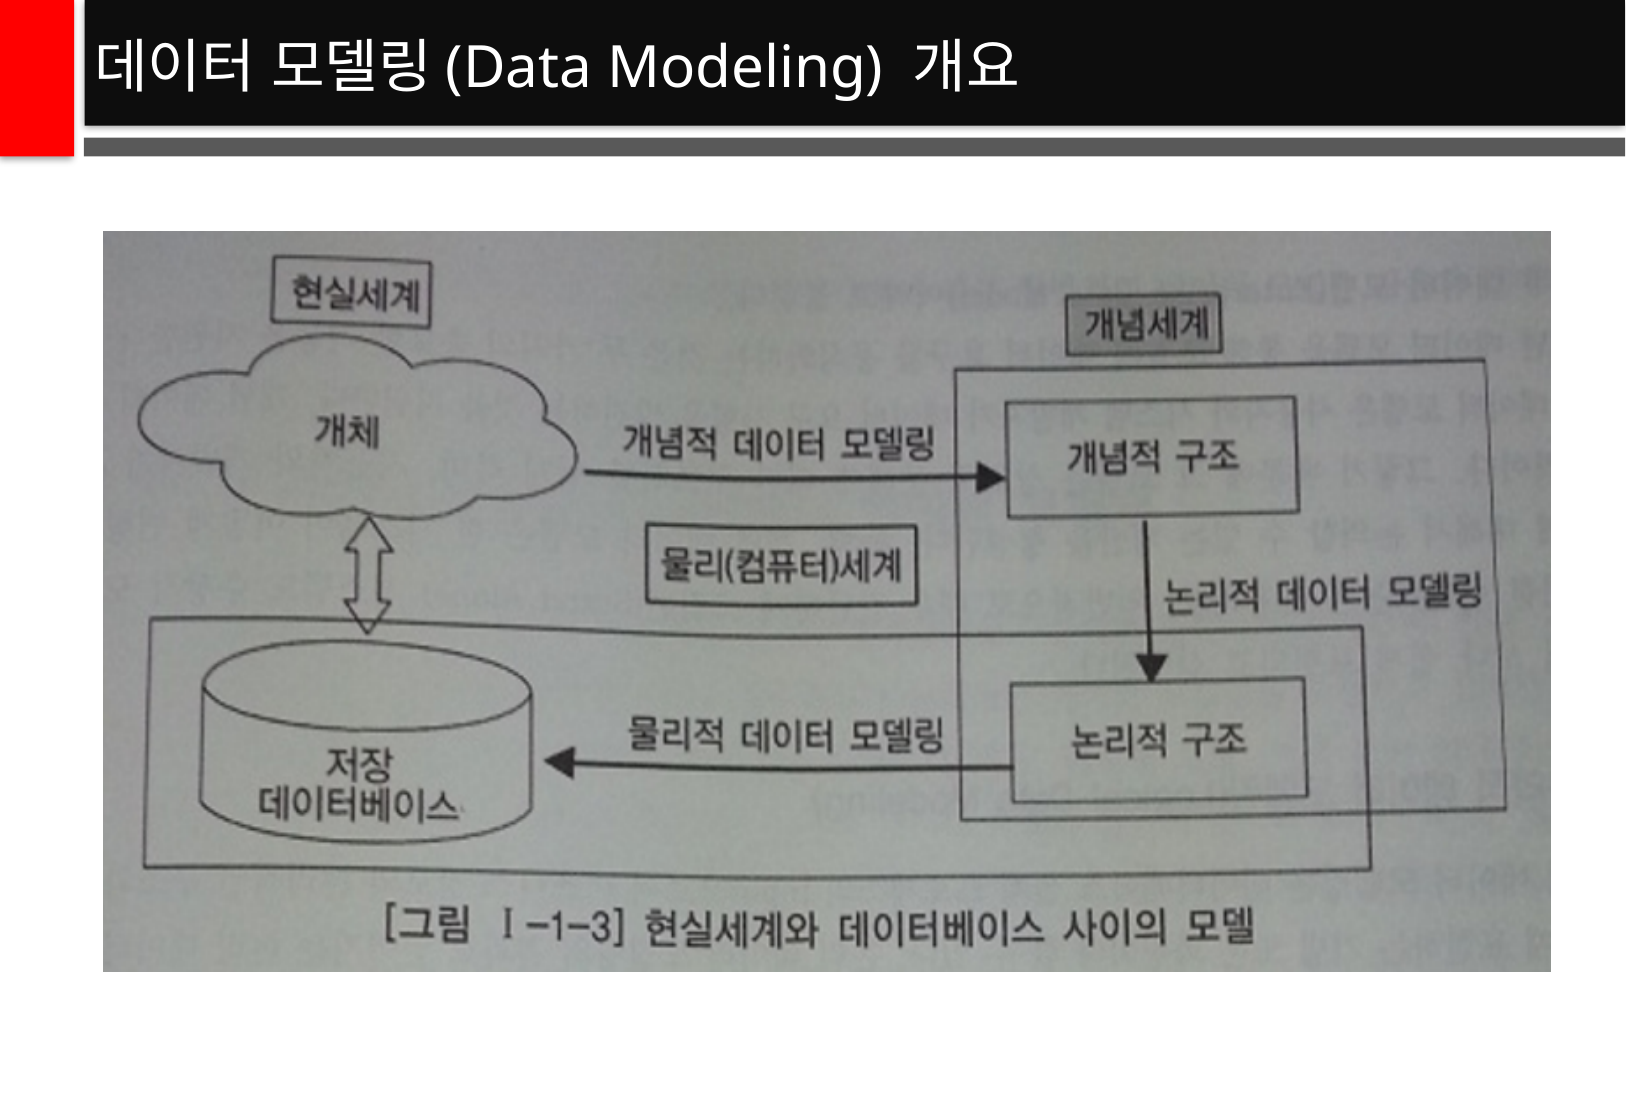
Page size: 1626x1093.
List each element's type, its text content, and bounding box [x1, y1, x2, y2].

title 데이터 모델링(Data Modeling) 개요 [79, 3, 1625, 126]
picture [103, 231, 1551, 972]
